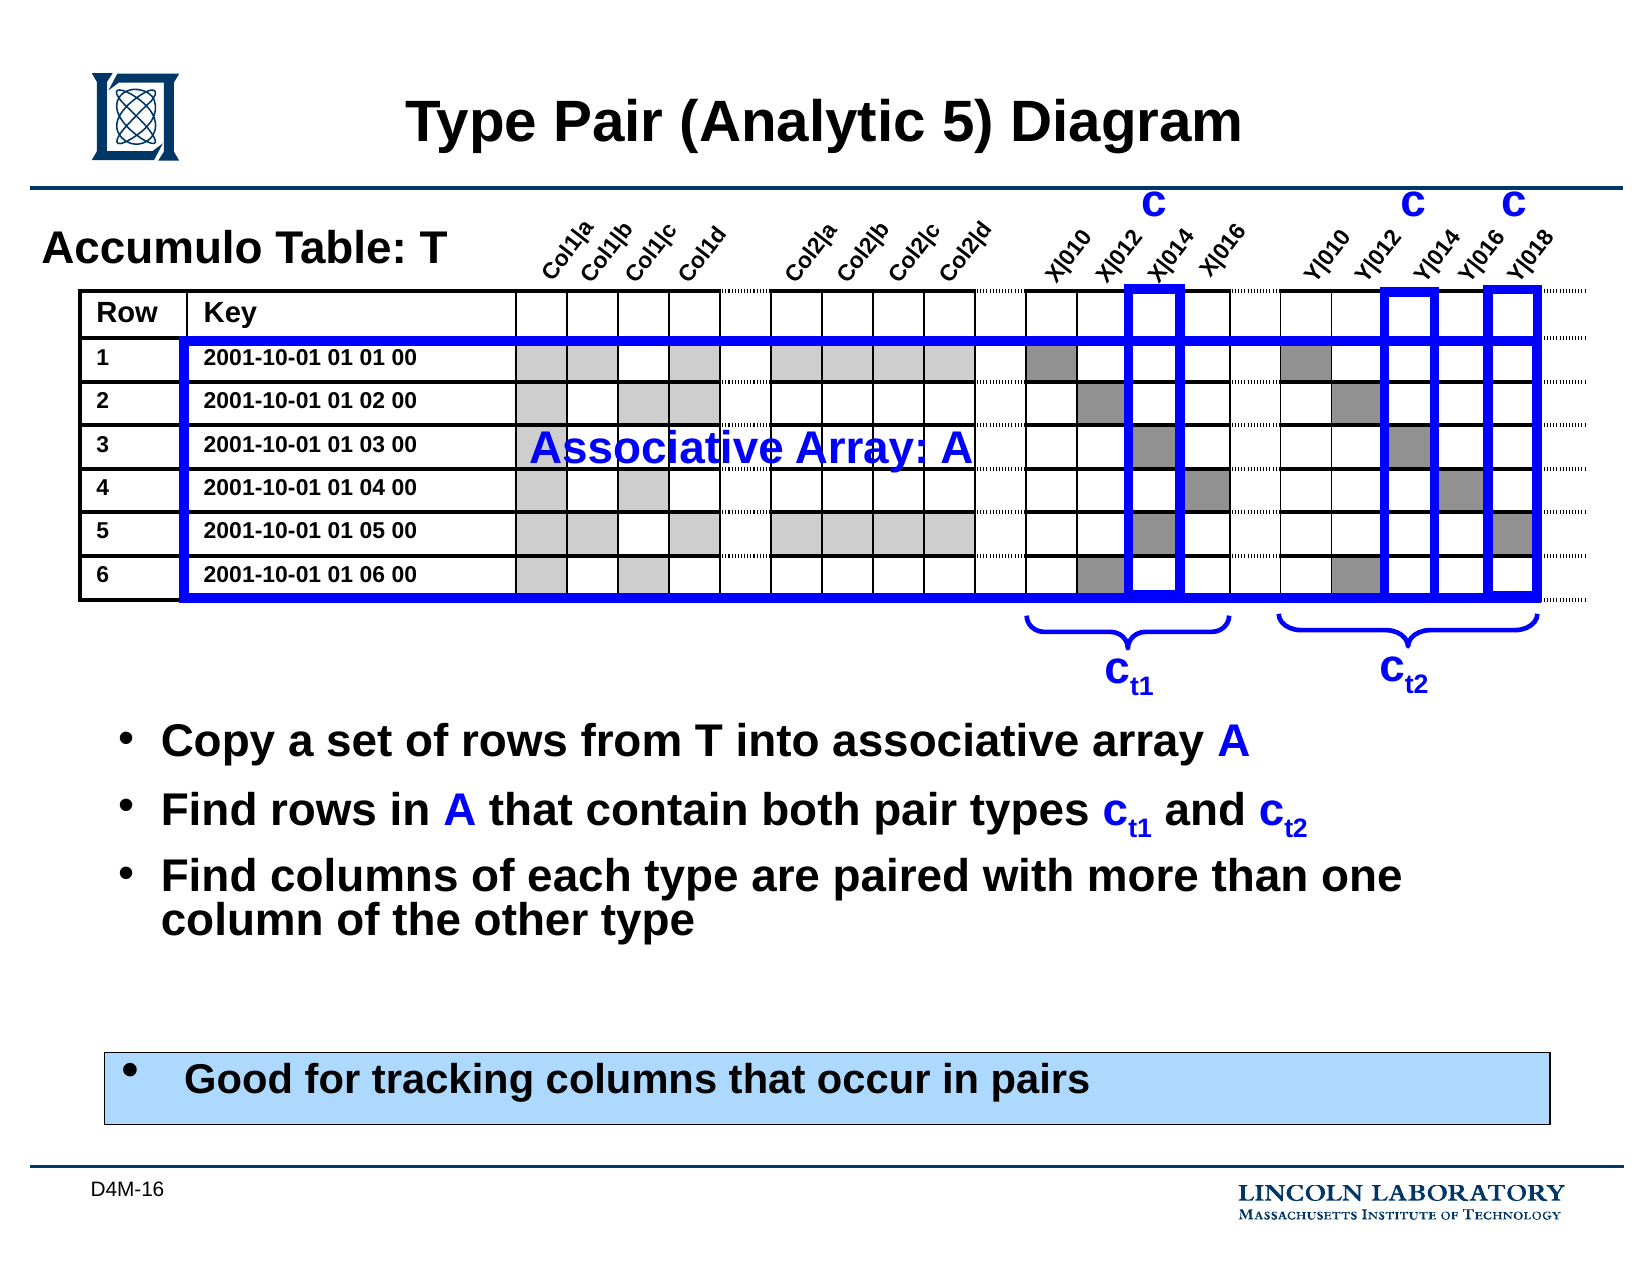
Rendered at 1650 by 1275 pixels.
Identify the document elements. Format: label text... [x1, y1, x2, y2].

text_box Col2|c [864, 197, 958, 306]
table_header [1332, 293, 1382, 336]
text_box Col1|c [600, 197, 696, 306]
text_box [1435, 341, 1537, 598]
table_header [874, 293, 923, 336]
text_box Y|012 [1330, 210, 1421, 306]
text_box Y|018 [1483, 207, 1576, 289]
text_box c [1484, 162, 1544, 235]
table_cell 5 [82, 514, 184, 554]
table_header [1231, 291, 1280, 338]
table_header [1027, 293, 1076, 336]
table_cell [1538, 382, 1586, 425]
table_cell [1536, 556, 1586, 600]
text_box Y|010 [1280, 204, 1369, 306]
table_cell 3 [82, 427, 184, 467]
table_cell 4 [82, 471, 184, 510]
table_cell [1538, 338, 1586, 382]
table_header Key [188, 293, 515, 336]
table_header [823, 293, 872, 336]
text_box Col1|b [556, 196, 647, 306]
text_box [1128, 289, 1181, 595]
text_box ct1 [1087, 632, 1171, 709]
table_header [1435, 293, 1484, 336]
table_header Row [82, 293, 186, 336]
text_box ct2 [1362, 631, 1446, 708]
table_cell [1538, 425, 1586, 469]
table_cell 2 [82, 384, 184, 423]
text_box c [1124, 162, 1184, 235]
table_header [772, 293, 821, 336]
text_box [1278, 613, 1538, 647]
table_header [1078, 293, 1127, 336]
table_header [1181, 293, 1229, 336]
text_box [1487, 289, 1538, 596]
table_header [517, 293, 566, 336]
text_box X|016 [1175, 198, 1268, 300]
table_cell [1538, 469, 1586, 512]
text_box Y|016 [1434, 213, 1515, 306]
text_box Accumulo Table: T [24, 209, 465, 282]
text_box Good for tracking columns that occur in pairs [104, 1052, 1551, 1125]
text_box X|014 [1123, 206, 1210, 289]
table_header [568, 293, 617, 336]
text_box [1026, 615, 1230, 649]
text_box X|010 [1021, 204, 1110, 306]
list Copy a set of rows from T into associative array A Find rows in A that contain both pair types ct1 and ct2 Find columns of each type are paired with more than one column of the other type [101, 712, 1504, 1121]
table_header [670, 293, 719, 336]
text_box Y|014 [1389, 204, 1475, 293]
table_header [721, 291, 770, 338]
table_cell 6 [82, 558, 184, 598]
text_box Col2|b [812, 196, 908, 306]
table_header [976, 291, 1025, 338]
table_cell 1 [82, 340, 186, 380]
text_box Col1d [653, 201, 749, 306]
text_box Col2|a [760, 197, 856, 306]
text_box [184, 341, 1384, 598]
text_box X|012 [1071, 210, 1156, 306]
table_header [1281, 293, 1331, 336]
text_box [1384, 291, 1435, 598]
title Type Pair (Analytic 5) Diagram [169, 45, 1481, 198]
text_box Associative Array: A [512, 409, 991, 482]
table_cell [1538, 512, 1586, 556]
text_box c [1383, 162, 1443, 235]
text_box Col2|d [914, 196, 1014, 306]
table_header [619, 293, 668, 336]
text_box Col1|a [517, 194, 605, 304]
table_header [1538, 291, 1586, 338]
table_header [925, 293, 974, 336]
